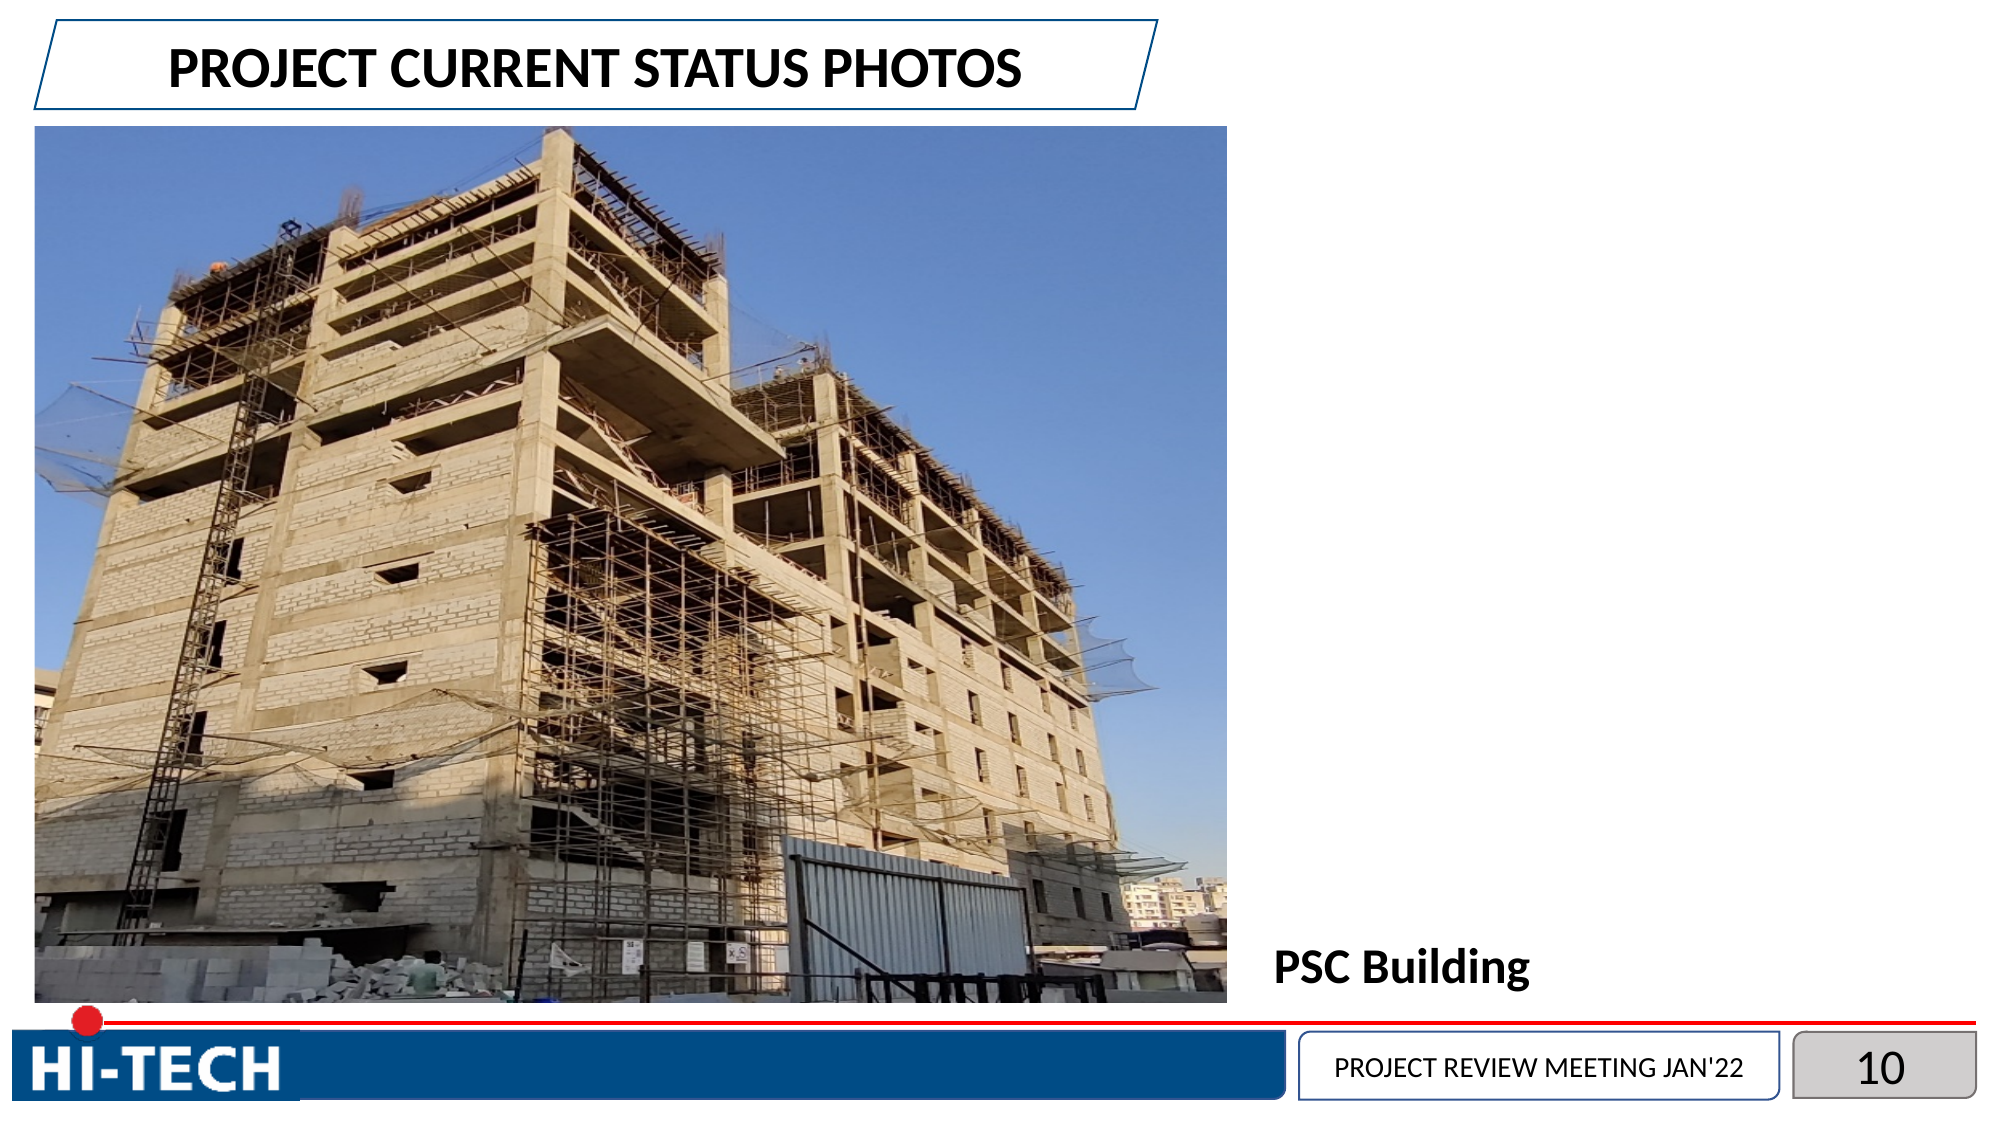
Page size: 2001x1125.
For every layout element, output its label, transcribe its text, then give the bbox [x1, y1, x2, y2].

text_box [300, 1029, 1287, 1100]
text_box PROJECT REVIEW MEETING JAN'22 [1298, 1030, 1781, 1101]
text_box [1792, 1030, 1978, 1099]
slide_number 10 [1779, 1034, 1921, 1095]
text_box PROJECT CURRENT STATUS PHOTOS [33, 19, 1159, 111]
text_box PSC Building [1258, 926, 1845, 1002]
picture [12, 126, 1227, 1101]
